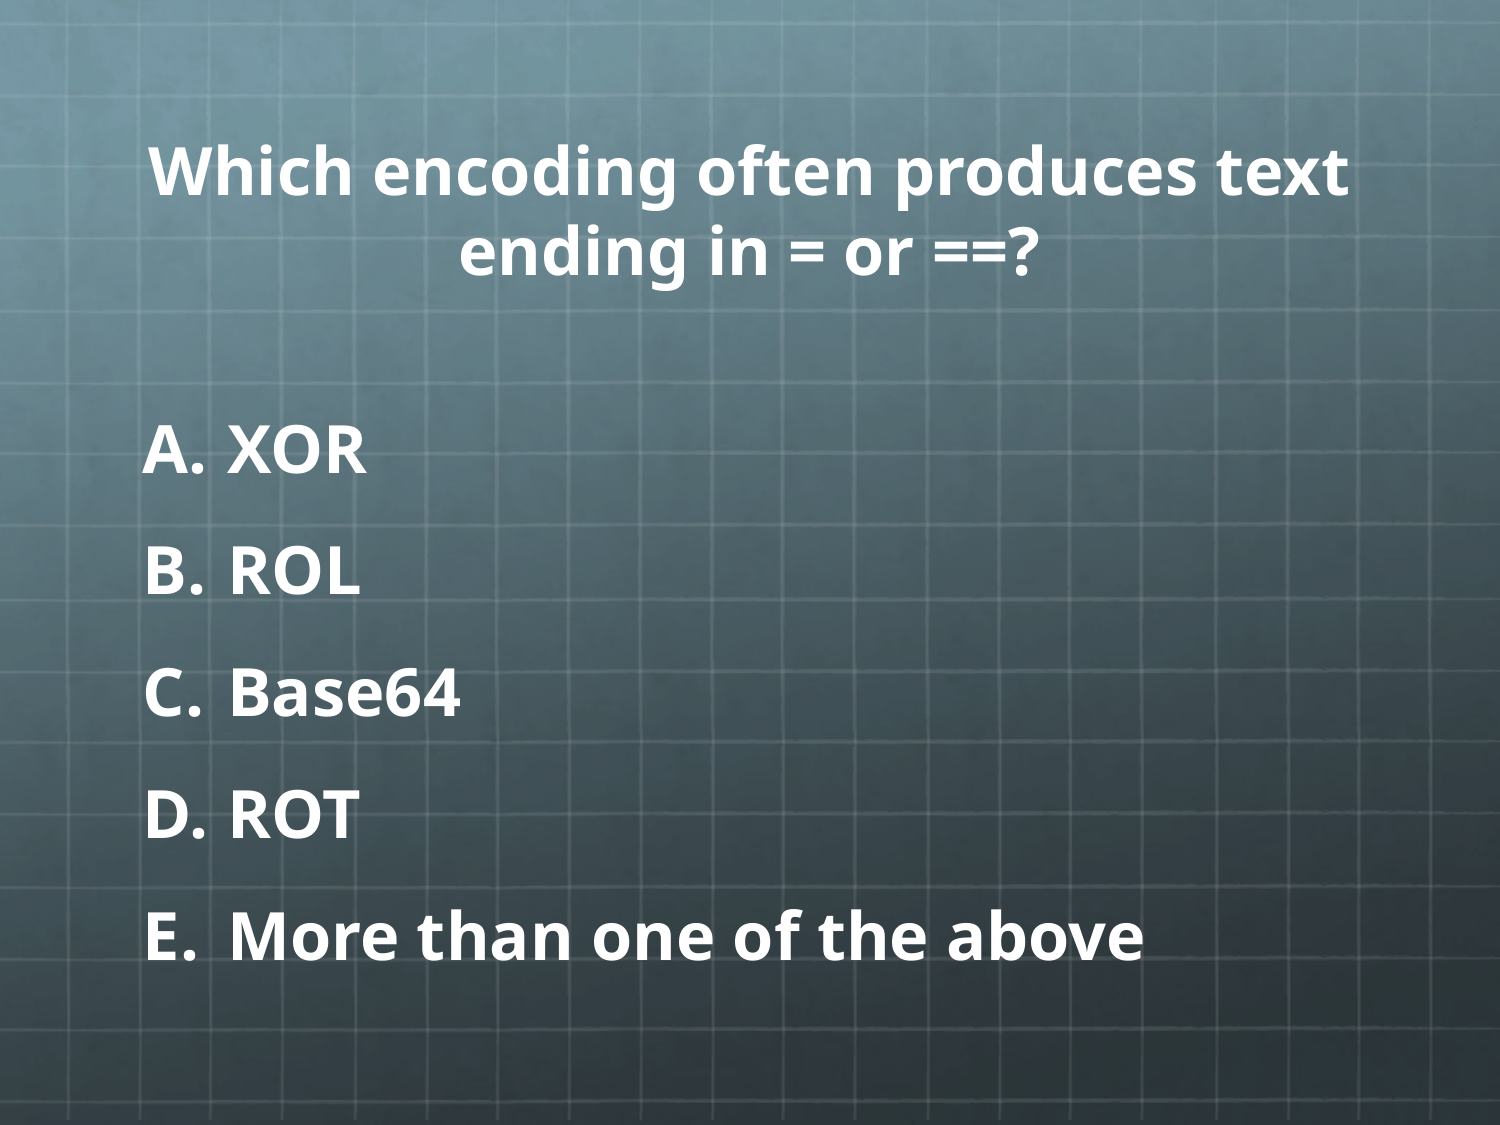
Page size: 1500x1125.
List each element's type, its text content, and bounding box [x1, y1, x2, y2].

title Which encoding often produces text ending in = or ==? [127, 17, 1372, 399]
picture [0, 0, 1500, 1125]
list XOR ROL Base64 ROT More than one of the above [127, 399, 1372, 1048]
